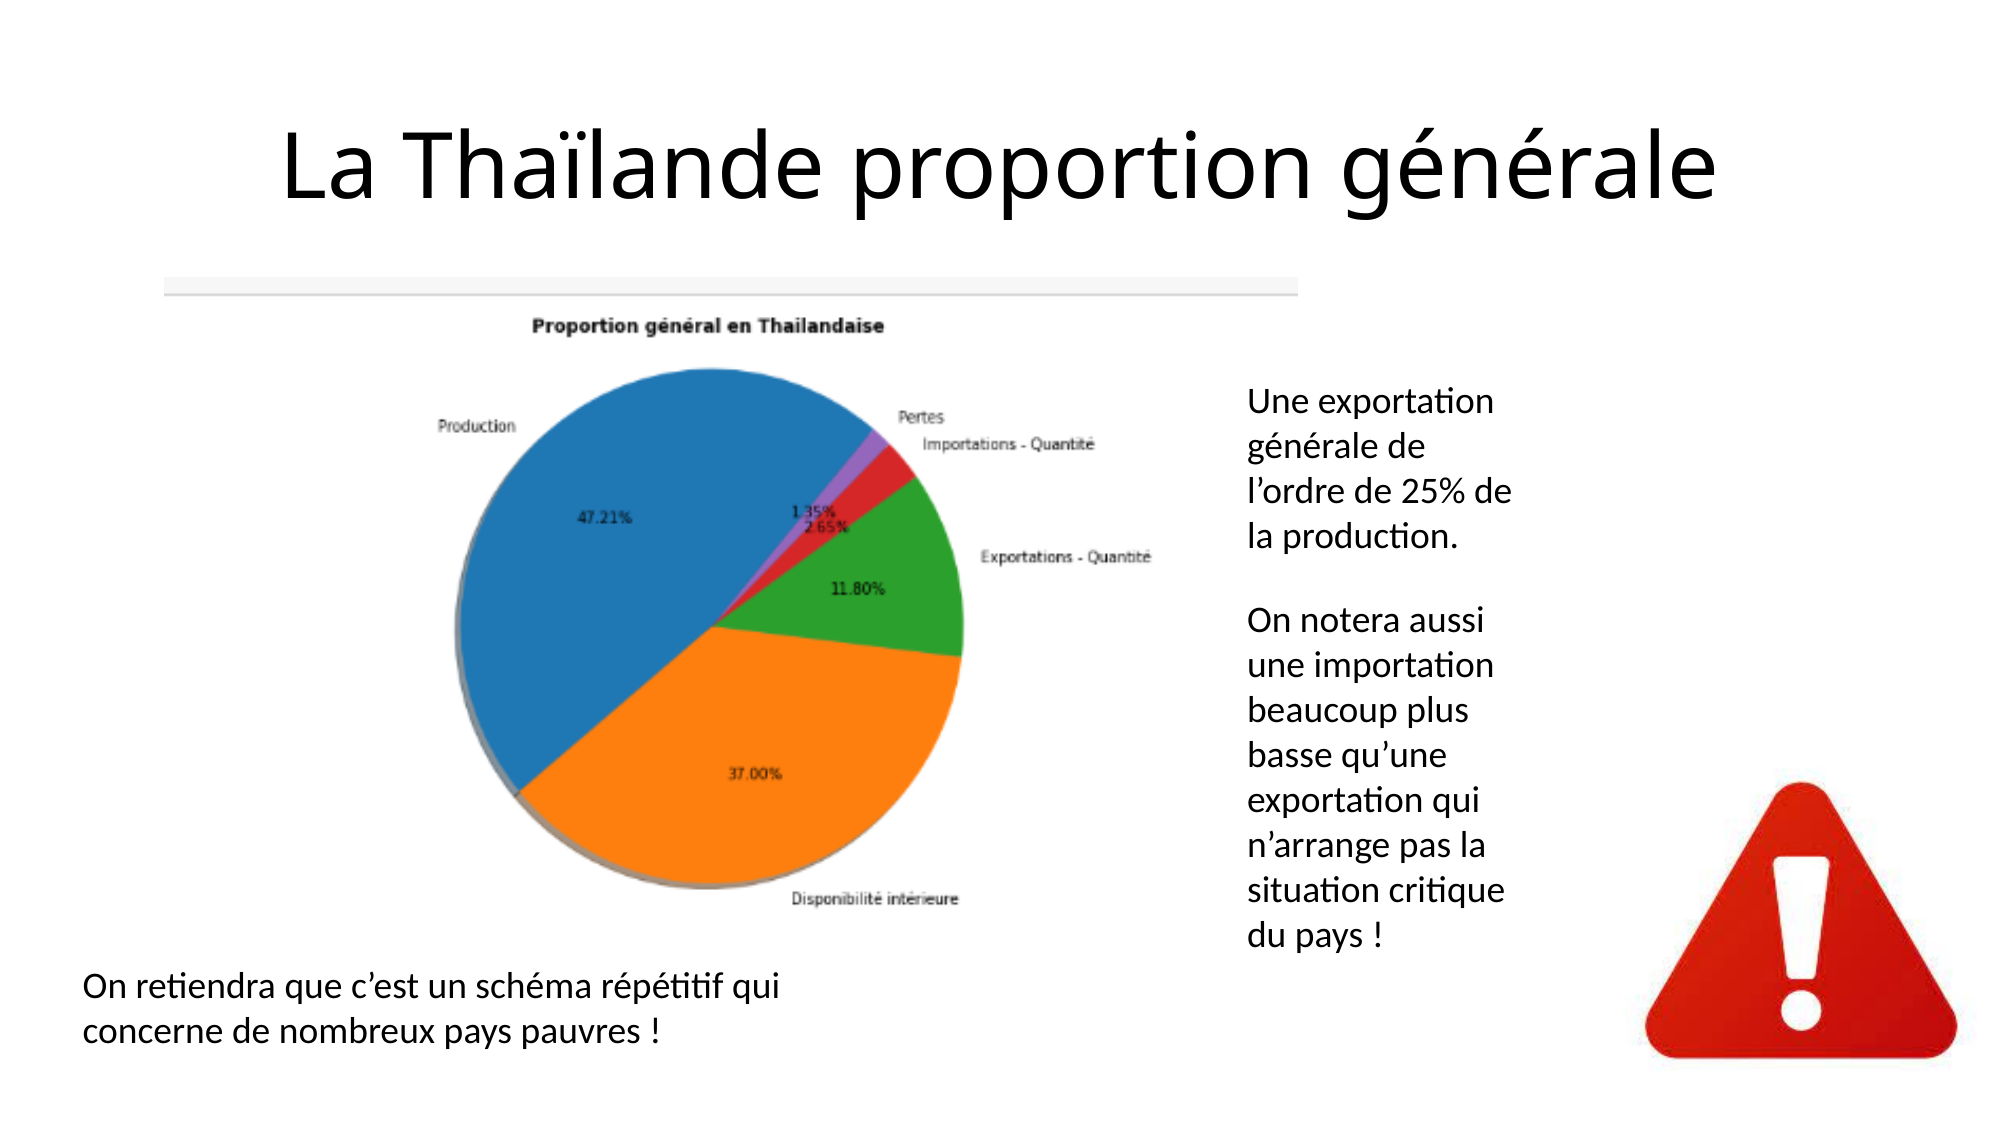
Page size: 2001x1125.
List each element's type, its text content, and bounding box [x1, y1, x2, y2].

text_box On notera aussi une importation beaucoup plus basse qu’une exportation qui n’arrange pas la situation critique du pays ! [1232, 587, 1548, 963]
text_box On retiendra que c’est un schéma répétitif qui concerne de nombreux pays pauvres ! [67, 954, 884, 1059]
text_box Une exportation générale de l’ordre de 25% de la production. [1298, 368, 1548, 564]
picture [164, 277, 1298, 955]
picture [1625, 744, 1978, 1097]
title La Thaïlande proportion générale [137, 59, 1863, 278]
